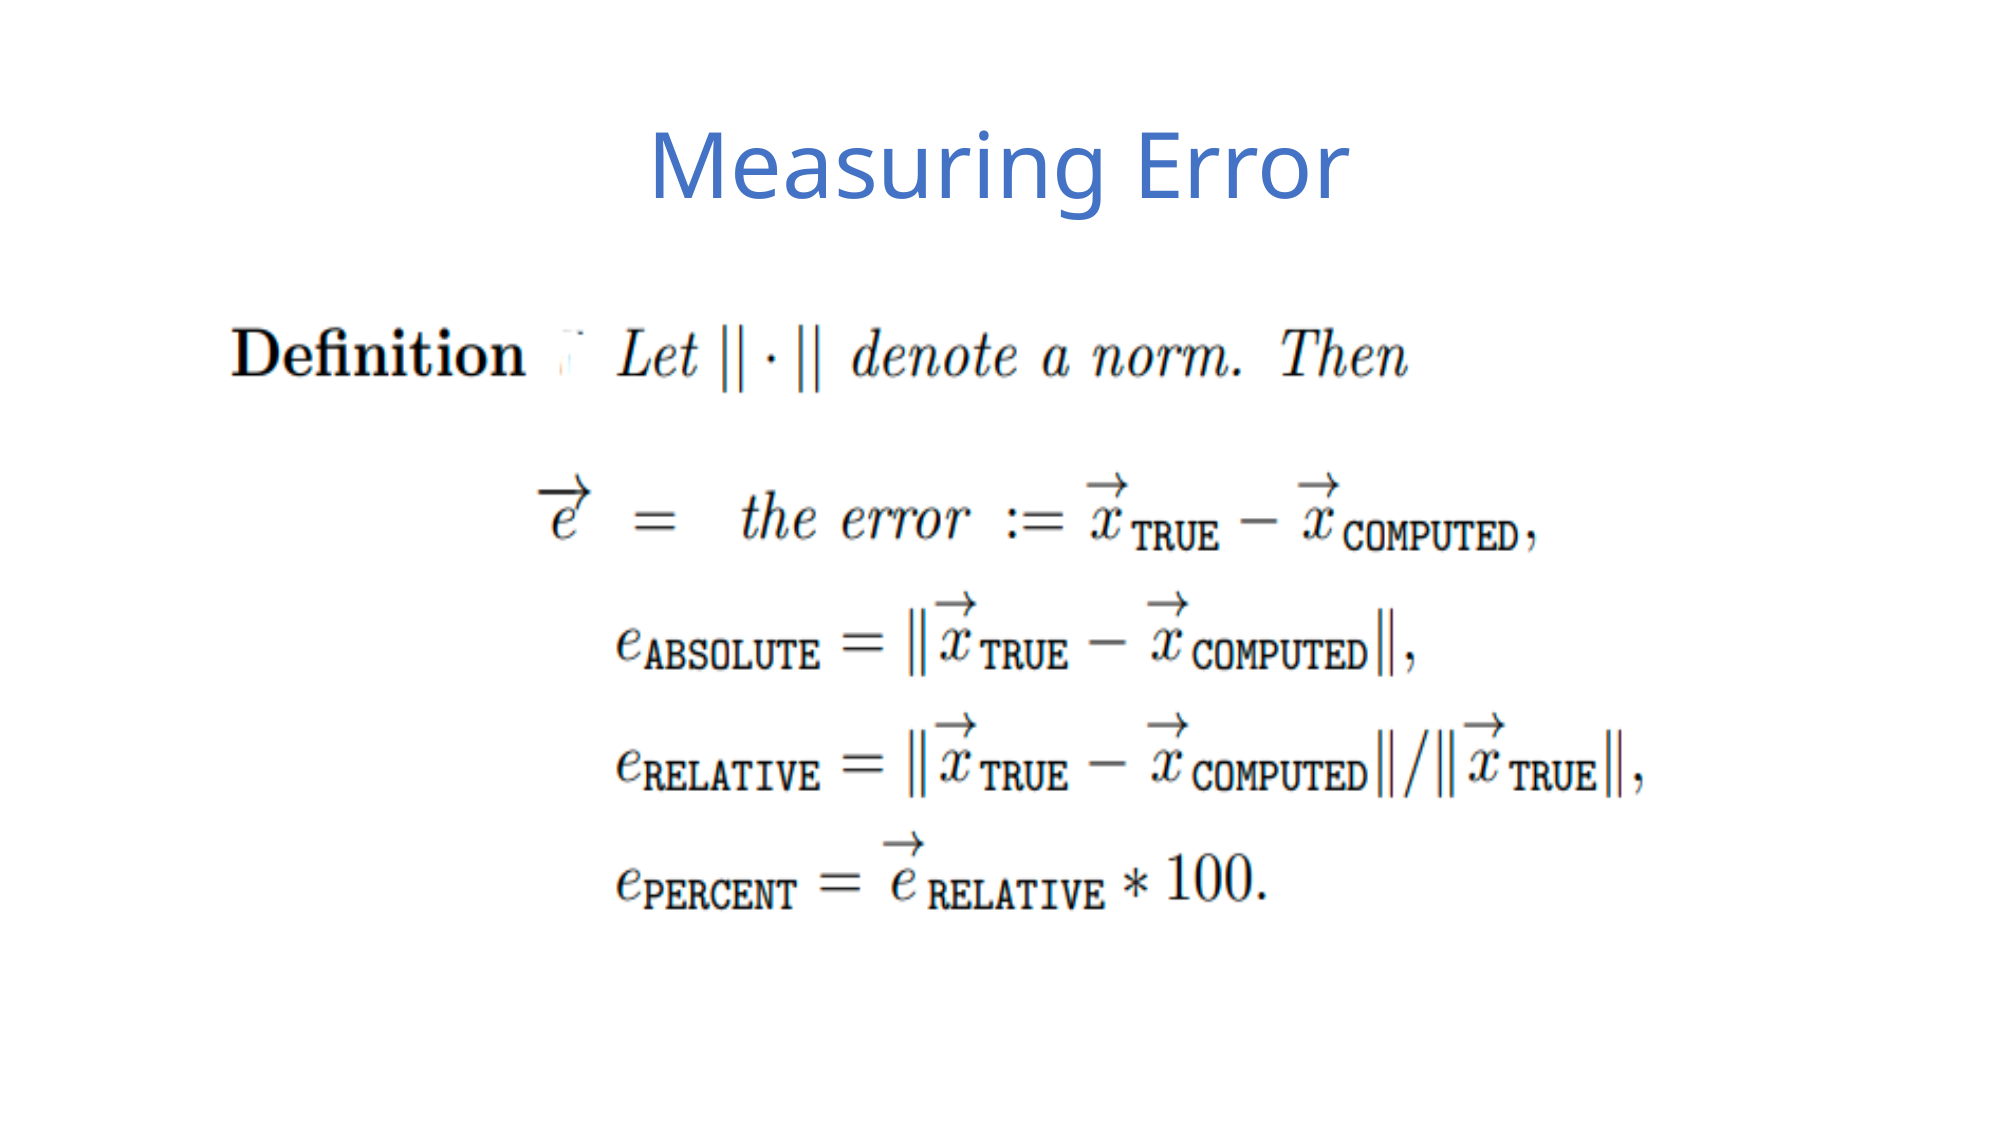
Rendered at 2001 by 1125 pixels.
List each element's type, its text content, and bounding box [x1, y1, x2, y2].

title Measuring Error [137, 59, 1863, 278]
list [165, 277, 1757, 968]
